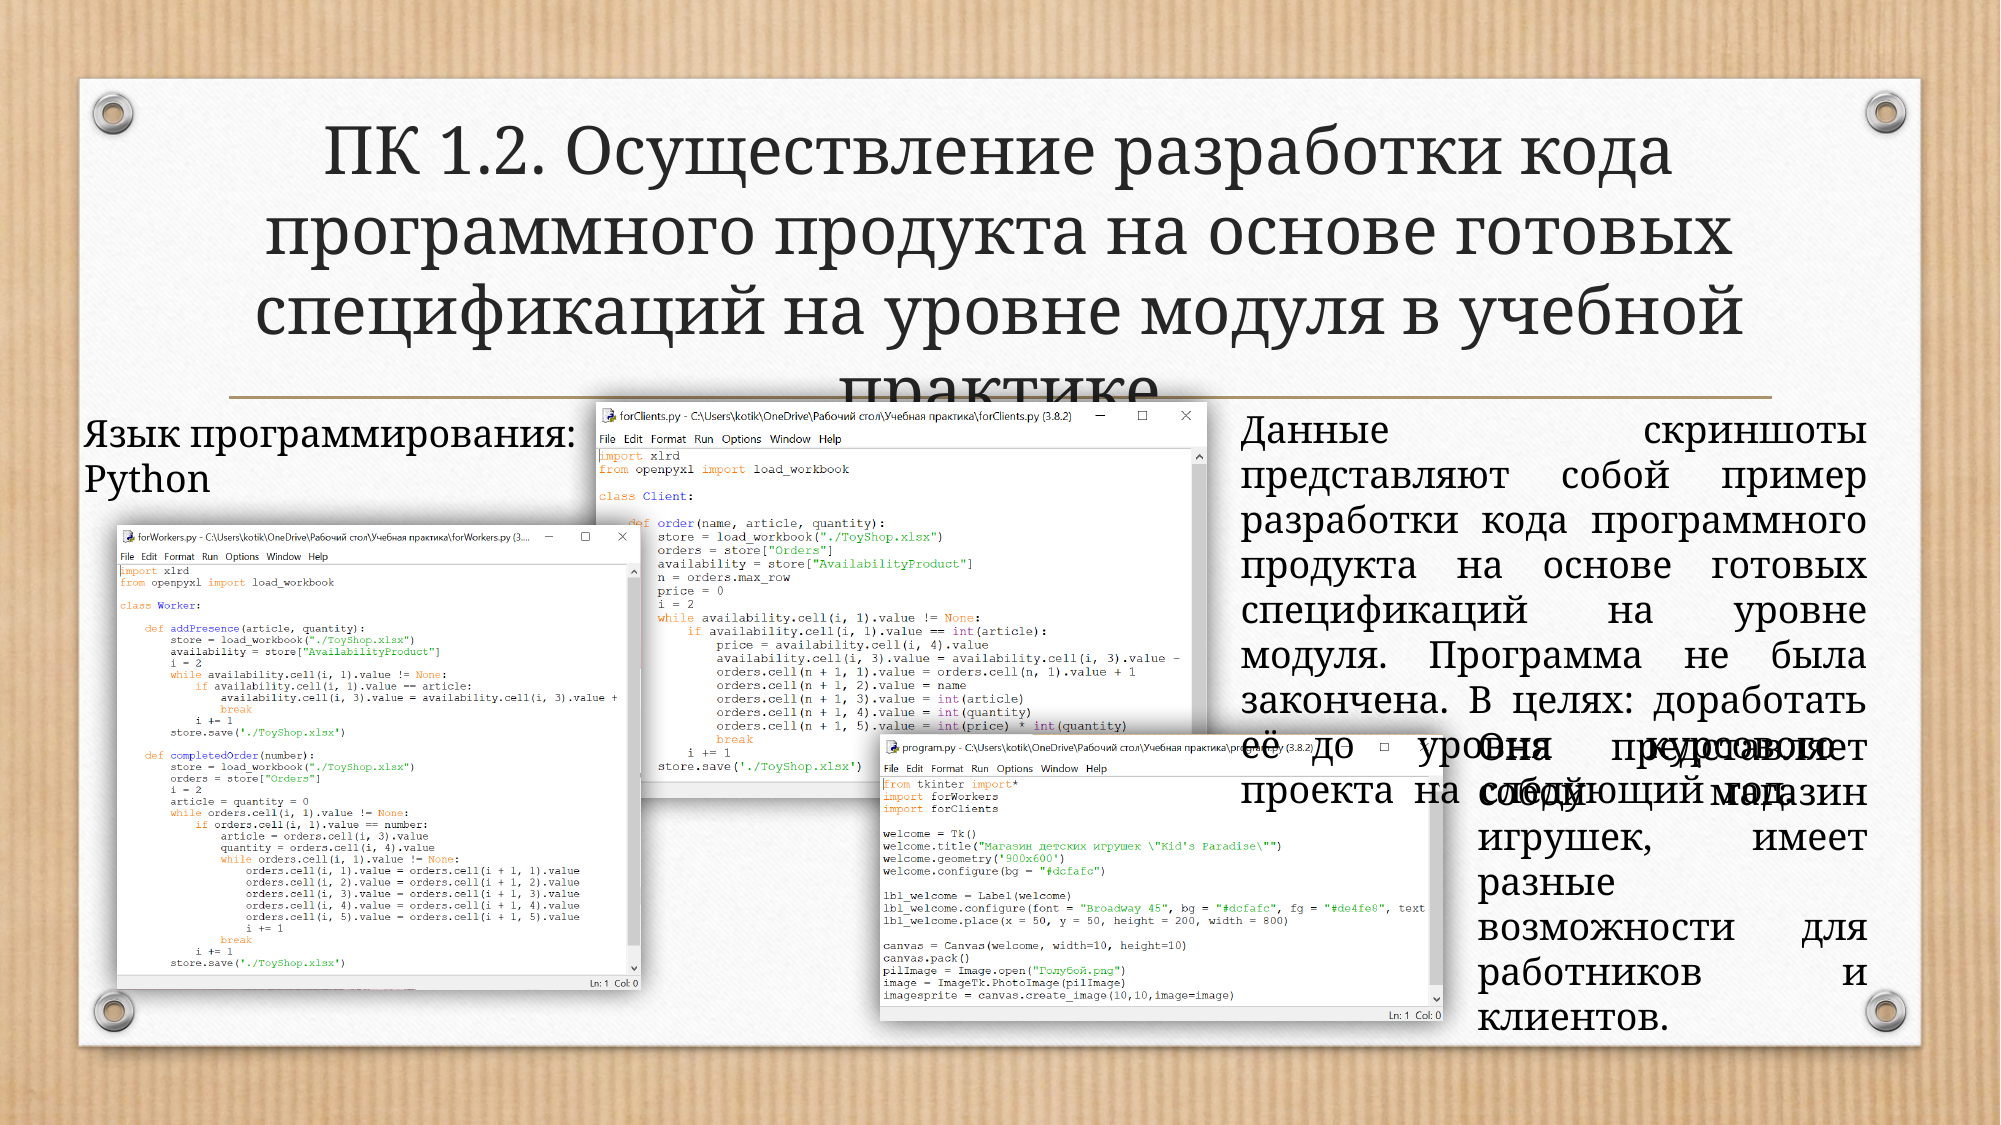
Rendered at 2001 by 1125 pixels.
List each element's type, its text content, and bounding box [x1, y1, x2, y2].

text_box Язык программирования: Python [69, 402, 592, 508]
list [595, 402, 1207, 799]
text_box Данные скриншоты представляют собой пример разработки кода программного продукта на основе готовых спецификаций на уровне модуля. Программа не была закончена. В целях: доработать её до уровня курсового проекта на следующий год. [1225, 398, 1883, 819]
picture [0, 0, 2001, 1125]
text_box Она представляет собой магазин игрушек, имеет разные возможности для работников и клиентов. [1462, 715, 1883, 1046]
title ПК 1.2. Осуществление разработки кода программного продукта на основе готовых спецификаций на уровне модуля в учебной практике [212, 161, 1788, 375]
